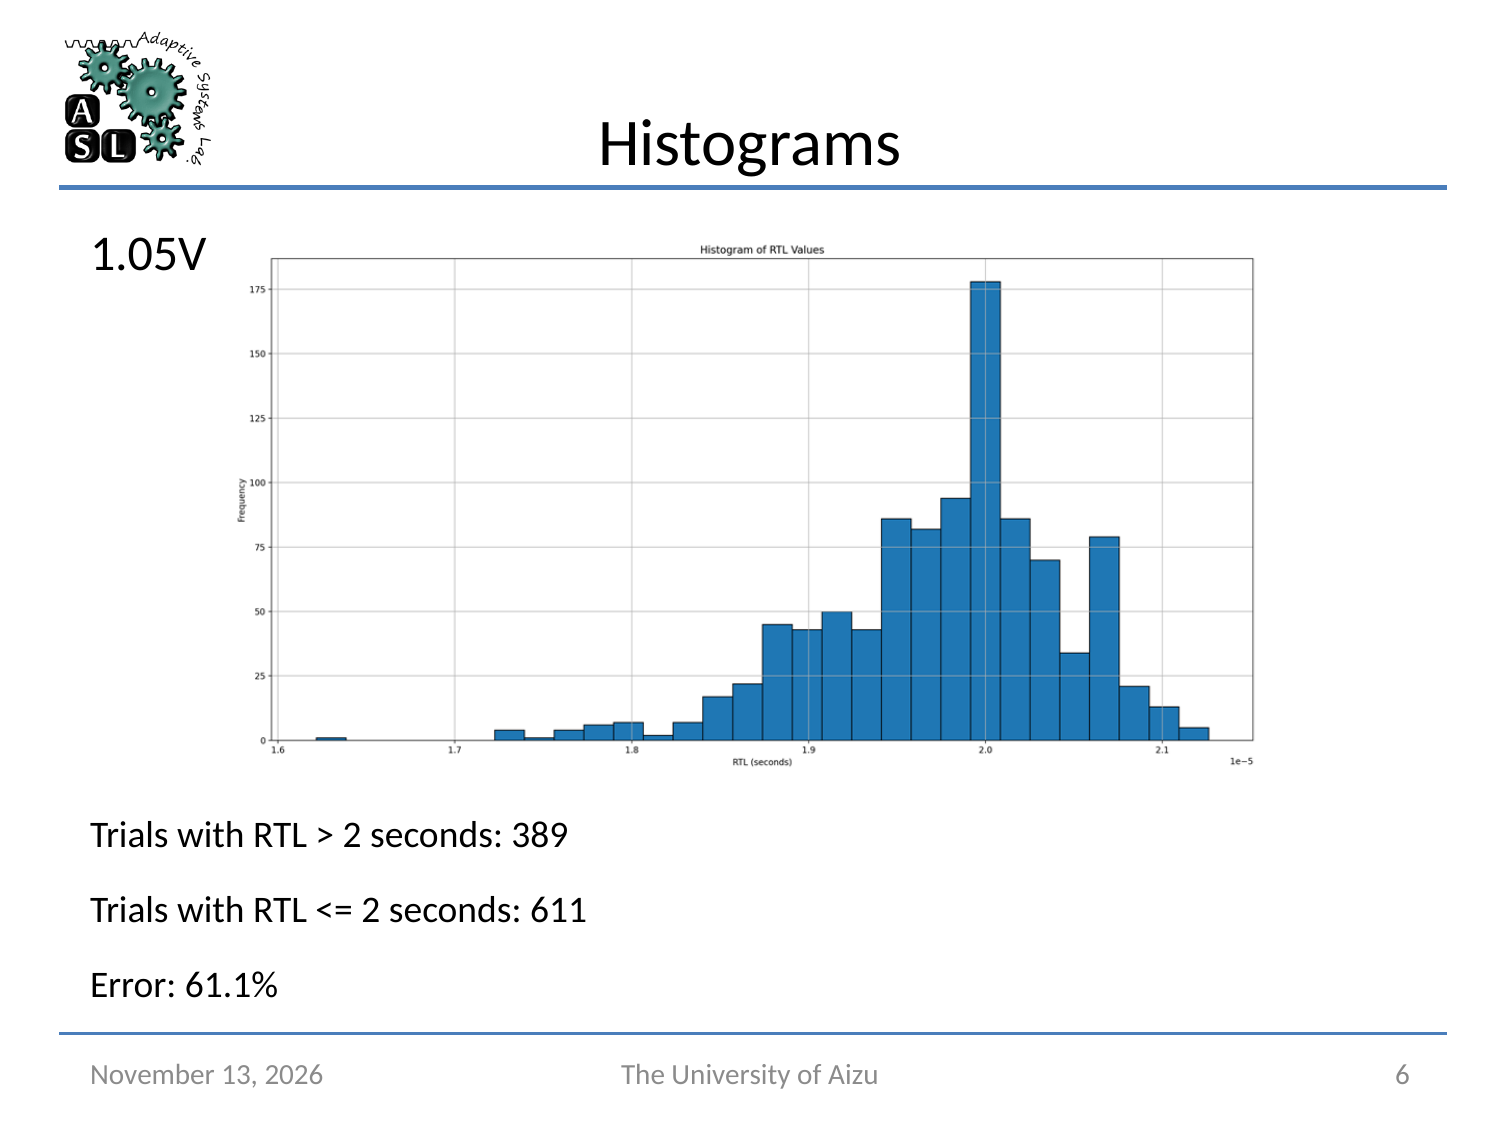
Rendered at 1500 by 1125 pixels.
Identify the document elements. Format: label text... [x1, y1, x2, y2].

slide_number 6 [1074, 1042, 1425, 1103]
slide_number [75, 1042, 425, 1103]
picture [228, 232, 1272, 788]
picture [58, 30, 211, 169]
title Histograms [75, 45, 1425, 182]
list 1.05V Trials with RTL > 2 seconds: 389 Trials with RTL <= 2 seconds: 611 Error: 61.1% [75, 182, 1425, 926]
footer The University of Aizu [512, 1042, 988, 1103]
